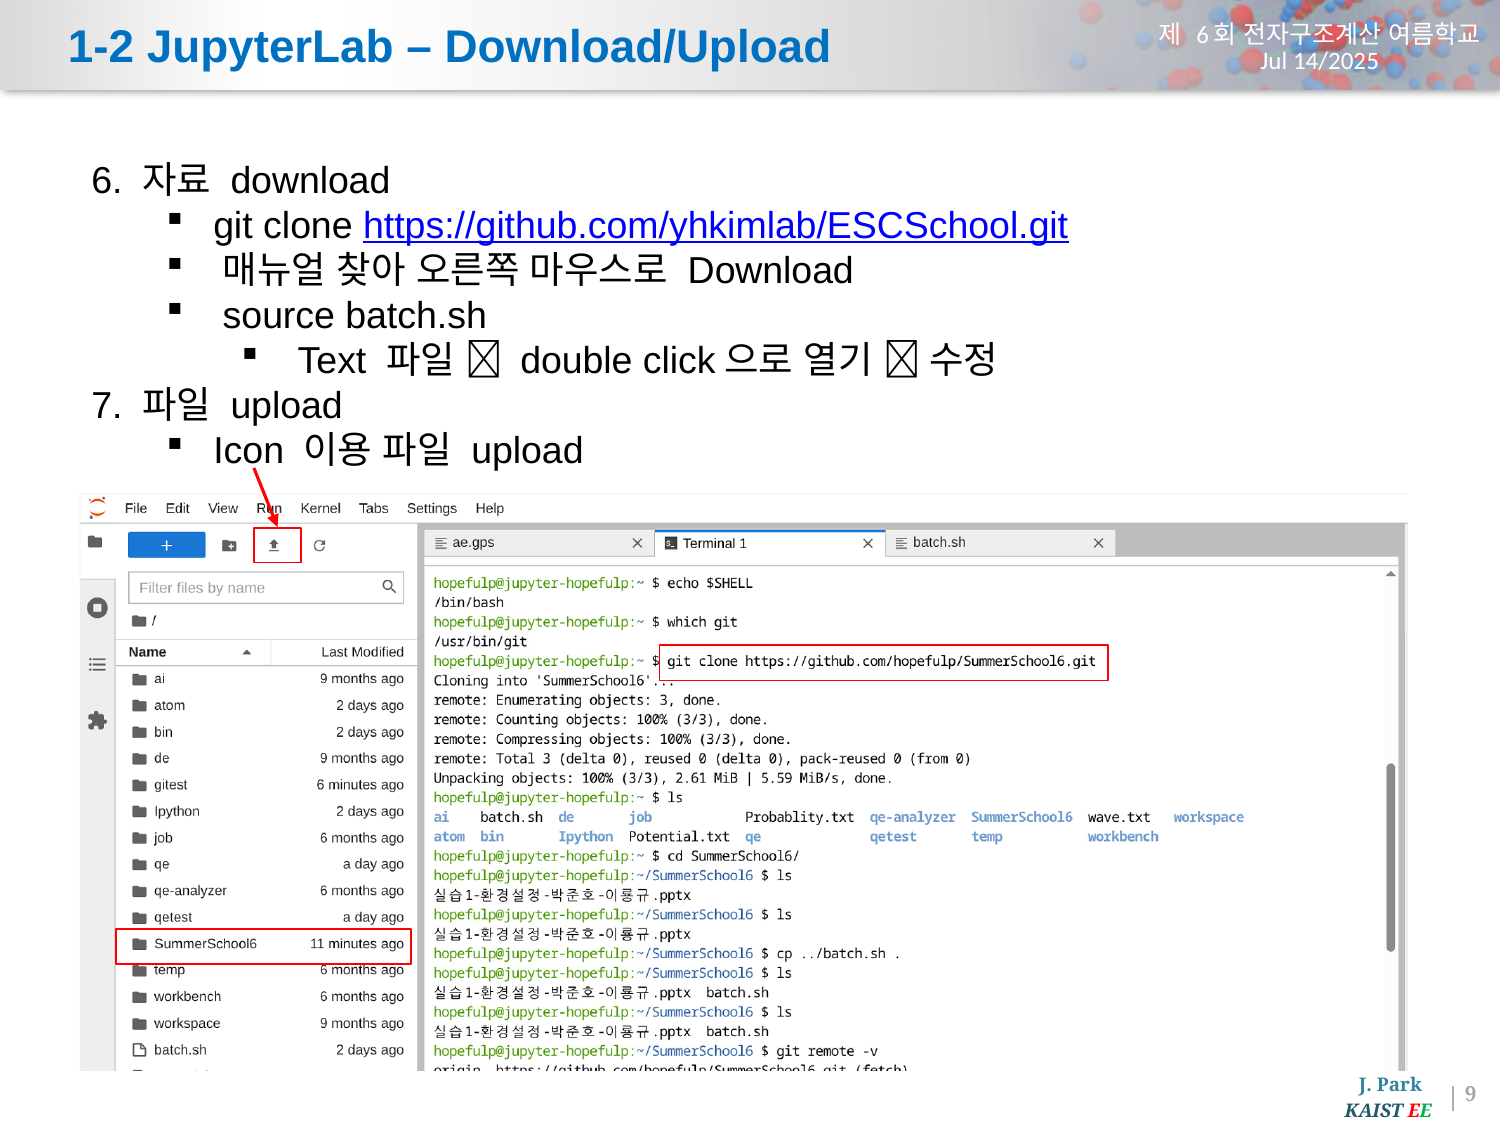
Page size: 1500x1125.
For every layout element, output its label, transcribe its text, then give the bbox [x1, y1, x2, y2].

title 1-2 JupyterLab – Download/Upload [53, 0, 1128, 89]
text_box 6. 자료 download git clone https://github.com/yhkimlab/ESCSchool.git 매뉴얼 찾아 오른쪽 마우스로 Download source batch.sh Text 파일  double click으로 열기  수정 7. 파일 upload Icon 이용 파일 upload [76, 148, 1447, 524]
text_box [76, 491, 1408, 1071]
picture [0, 0, 1500, 90]
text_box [253, 467, 278, 528]
